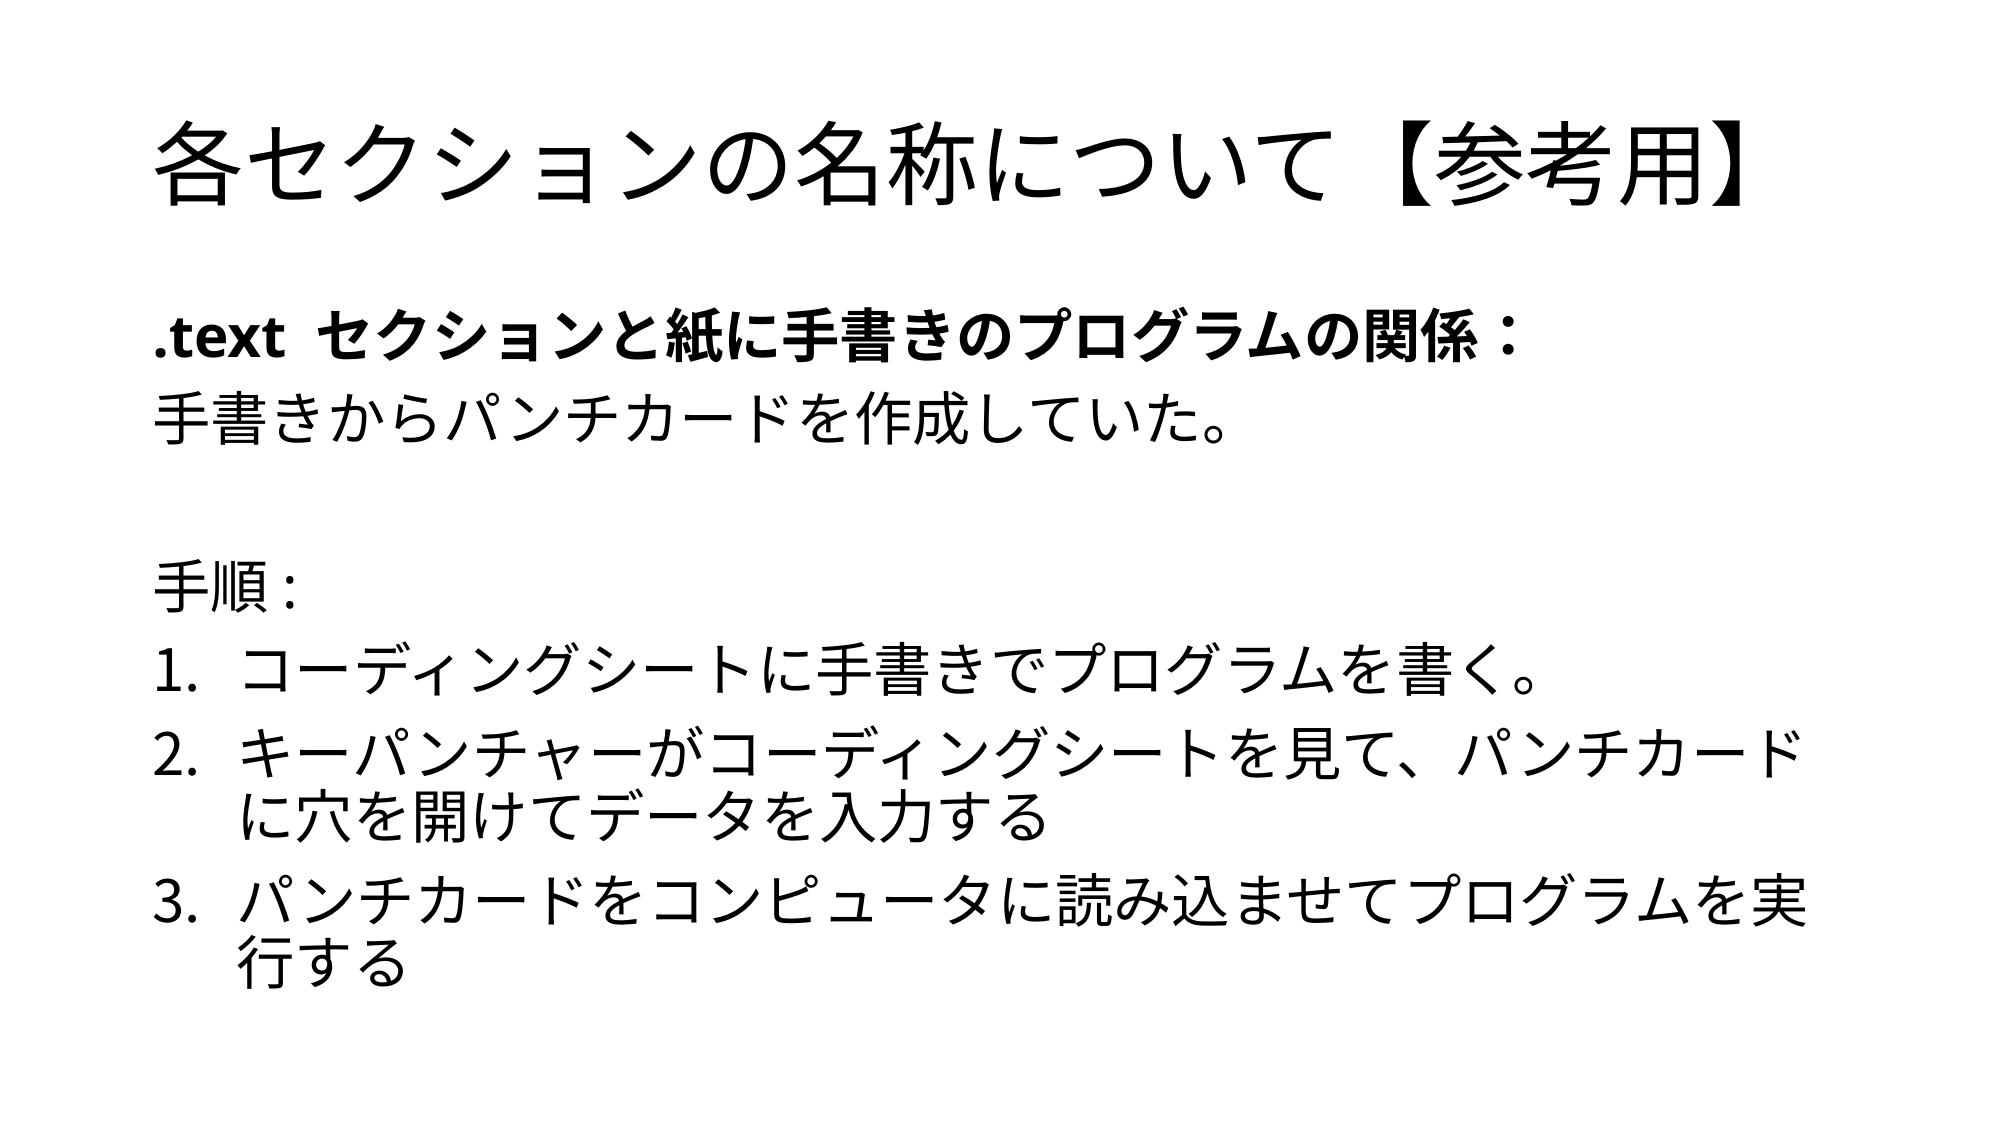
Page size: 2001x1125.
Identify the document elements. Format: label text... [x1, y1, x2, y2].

title 各セクションの名称について【参考用】 [137, 59, 1863, 278]
list .text セクションと紙に手書きのプログラムの関係： 手書きからパンチカードを作成していた。 手順: コーディングシートに手書きでプログラムを書く。 キーパンチャーがコーディングシートを見て、パンチカードに穴を開けてデータを入力する パンチカードをコンピュータに読み込ませてプログラムを実行する [137, 299, 1863, 1090]
